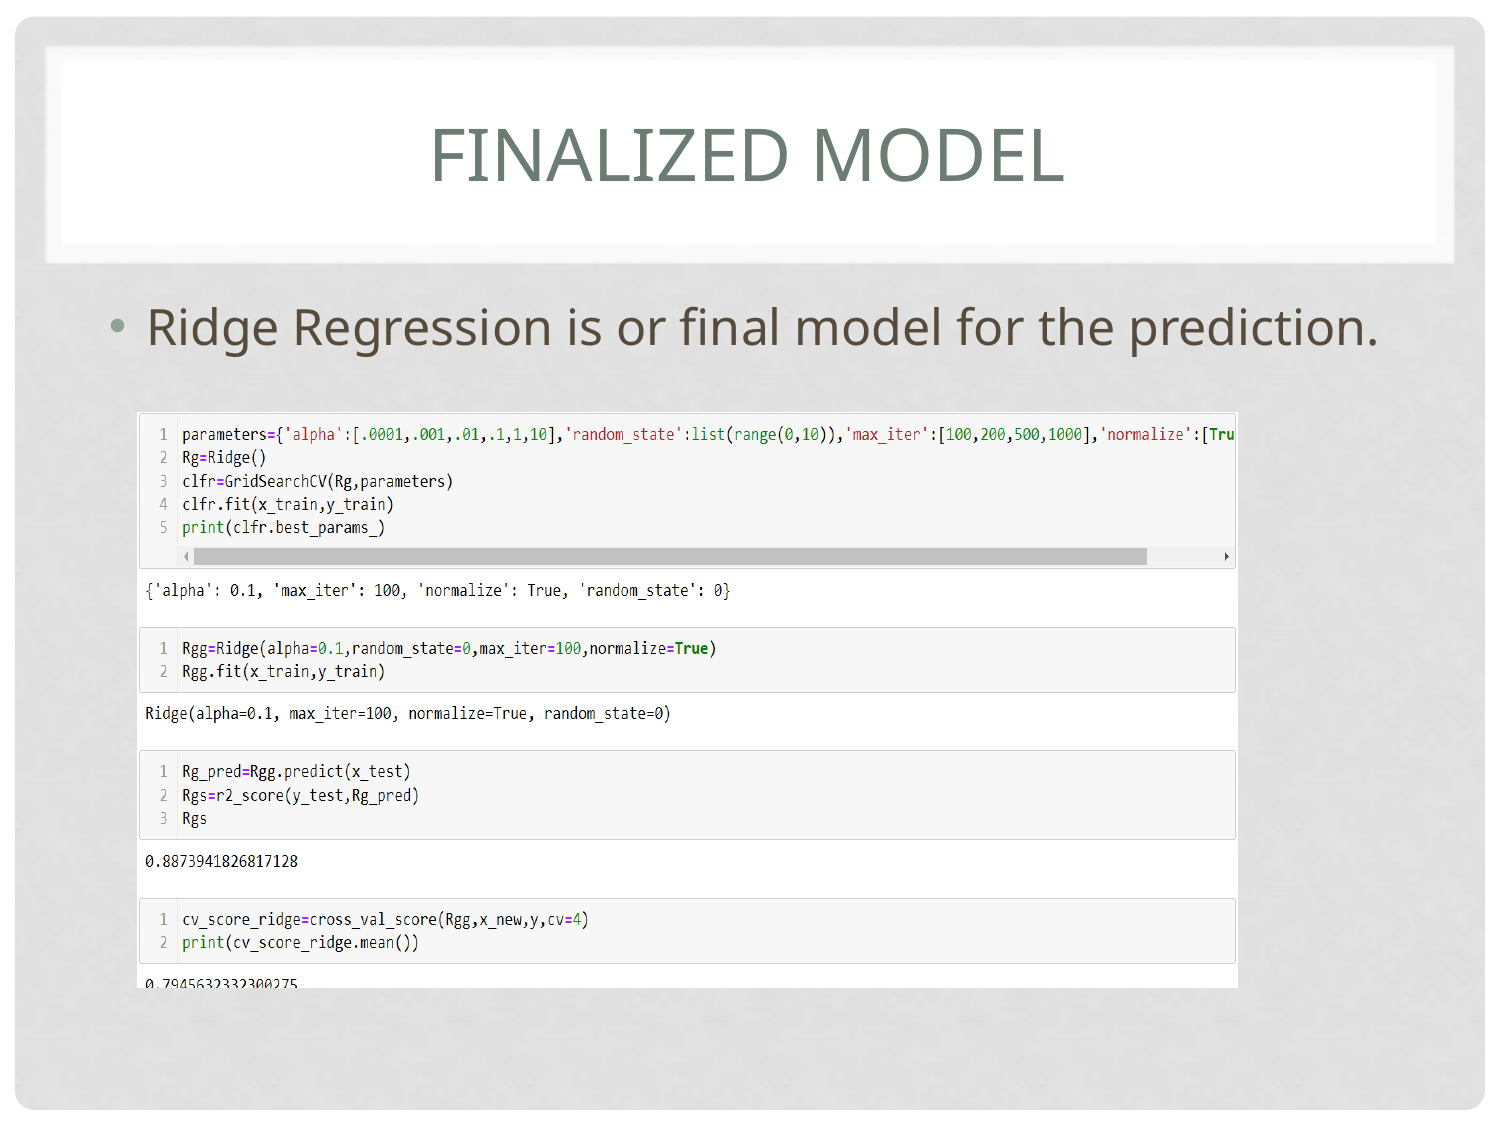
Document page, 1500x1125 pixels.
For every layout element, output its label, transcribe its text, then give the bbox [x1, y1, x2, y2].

list Ridge Regression is or final model for the prediction. [75, 287, 1425, 1005]
picture [137, 412, 1238, 988]
title Finalized model [69, 66, 1425, 238]
